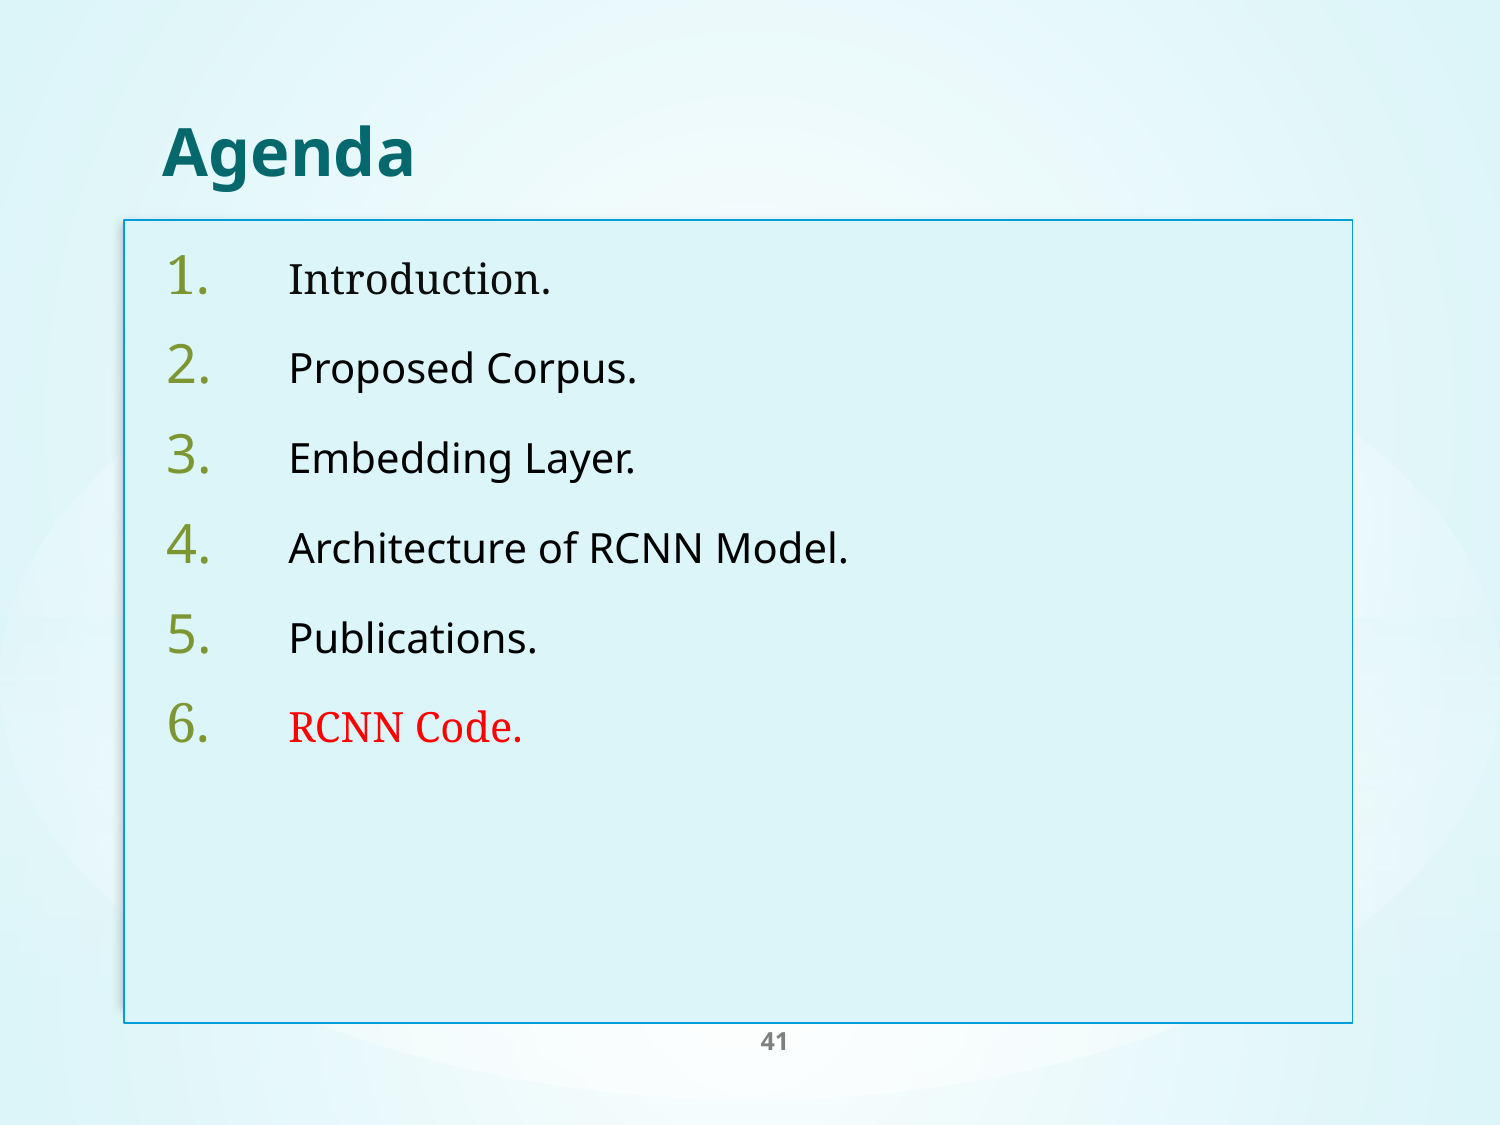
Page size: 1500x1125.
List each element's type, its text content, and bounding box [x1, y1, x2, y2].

list Introduction. Proposed Corpus. Embedding Layer. Architecture of RCNN Model. Publications. RCNN Code. [123, 219, 1353, 1024]
slide_number 41 [624, 1012, 925, 1073]
title Agenda [147, 101, 1247, 209]
